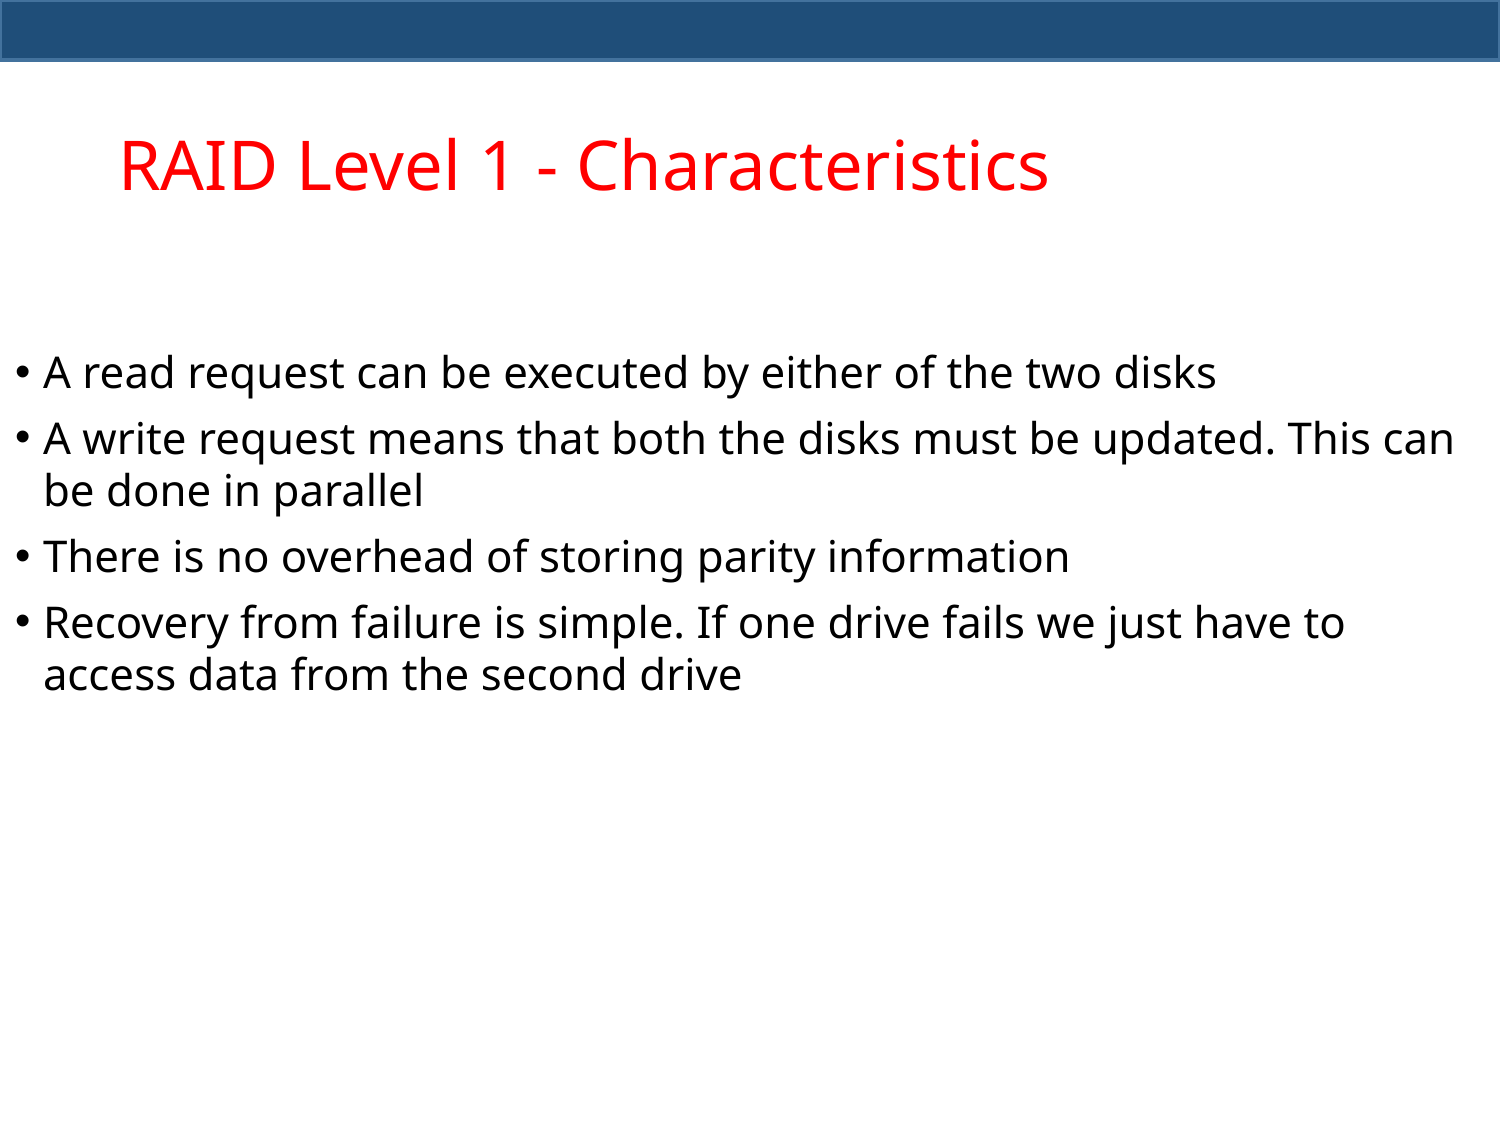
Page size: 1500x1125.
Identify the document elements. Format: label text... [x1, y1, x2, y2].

list A read request can be executed by either of the two disks A write request means that both the disks must be updated. This can be done in parallel There is no overhead of storing parity information Recovery from failure is simple. If one drive fails we just have to access data from the second drive [0, 337, 1500, 1050]
title RAID Level 1 - Characteristics [103, 59, 1397, 278]
